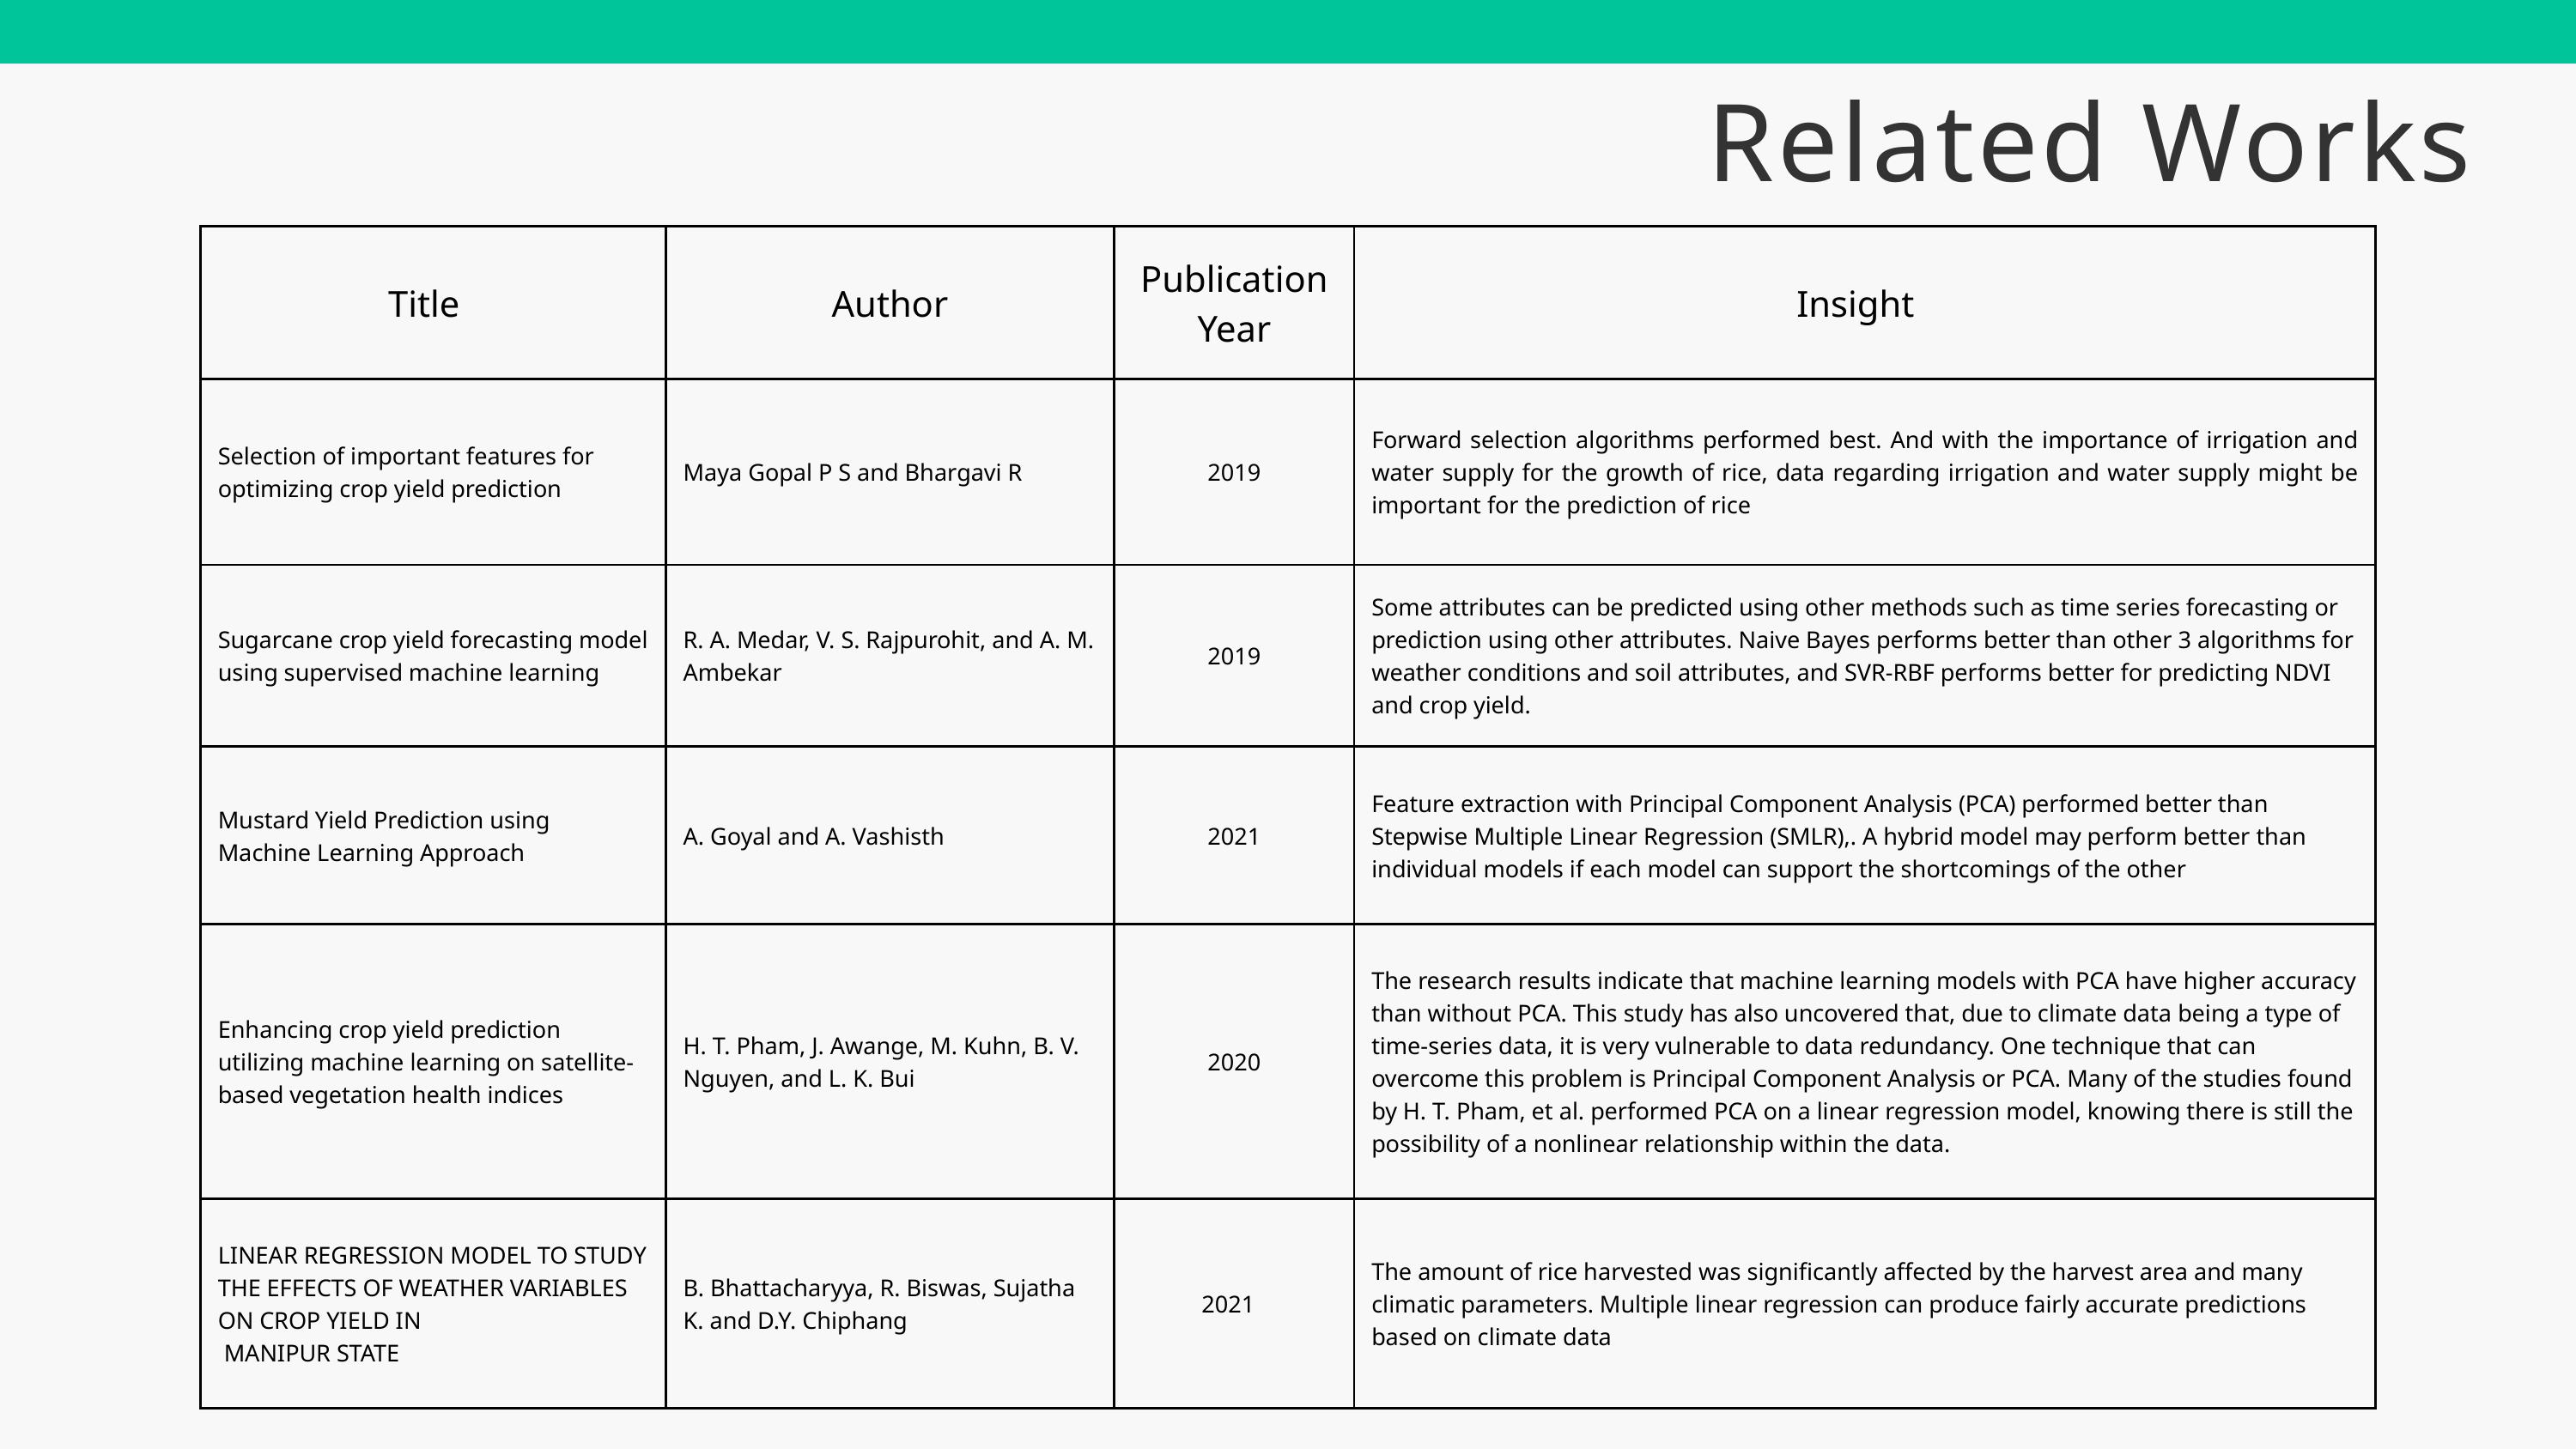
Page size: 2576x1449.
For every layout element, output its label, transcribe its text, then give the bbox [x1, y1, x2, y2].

table_cell Feature extraction with Principal Component Analysis (PCA) performed better than Stepwise Multiple Linear Regression (SMLR),. A hybrid model may perform better than individual models if each model can support the shortcomings of the other [1355, 748, 2374, 923]
table_cell 2021 [1115, 1200, 1353, 1407]
table_cell LINEAR REGRESSION MODEL TO STUDY THE EFFECTS OF WEATHER VARIABLES ON CROP YIELD IN MANIPUR STATE [202, 1200, 665, 1407]
table_cell 2021 [1115, 748, 1353, 923]
table_cell Enhancing crop yield prediction utilizing machine learning on satellite-based vegetation health indices [202, 925, 665, 1197]
table_cell Maya Gopal P S and Bhargavi R [667, 380, 1113, 564]
table_cell R. A. Medar, V. S. Rajpurohit, and A. M. Ambekar [667, 566, 1113, 745]
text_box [0, 0, 2576, 64]
table_cell Some attributes can be predicted using other methods such as time series forecasting or prediction using other attributes. Naive Bayes performs better than other 3 algorithms for weather conditions and soil attributes, and SVR-RBF performs better for predicting NDVI and crop yield. [1355, 566, 2374, 745]
table_cell H. T. Pham, J. Awange, M. Kuhn, B. V. Nguyen, and L. K. Bui [667, 925, 1113, 1197]
table_cell The amount of rice harvested was significantly affected by the harvest area and many climatic parameters. Multiple linear regression can produce fairly accurate predictions based on climate data [1355, 1200, 2374, 1407]
table_cell 2019 [1115, 566, 1353, 745]
table_cell Selection of important features for optimizing crop yield prediction [202, 380, 665, 564]
table_cell Sugarcane crop yield forecasting model using supervised machine learning [202, 566, 665, 745]
table_header Title [202, 227, 665, 378]
table_header Publication Year [1115, 227, 1353, 378]
text_box Related Works [1708, 74, 2576, 203]
table_cell B. Bhattacharyya, R. Biswas, Sujatha K. and D.Y. Chiphang [667, 1200, 1113, 1407]
table_cell 2019 [1115, 380, 1353, 564]
table_cell Forward selection algorithms performed best. And with the importance of irrigation and water supply for the growth of rice, data regarding irrigation and water supply might be important for the prediction of rice [1355, 380, 2374, 564]
table_header Author [667, 227, 1113, 378]
table_cell 2020 [1115, 925, 1353, 1197]
table_cell A. Goyal and A. Vashisth [667, 748, 1113, 923]
table_header Insight [1355, 227, 2374, 378]
table_cell Mustard Yield Prediction using Machine Learning Approach [202, 748, 665, 923]
table_cell The research results indicate that machine learning models with PCA have higher accuracy than without PCA. This study has also uncovered that, due to climate data being a type of time-series data, it is very vulnerable to data redundancy. One technique that can overcome this problem is Principal Component Analysis or PCA. Many of the studies found by H. T. Pham, et al. performed PCA on a linear regression model, knowing there is still the possibility of a nonlinear relationship within the data. [1355, 925, 2374, 1197]
